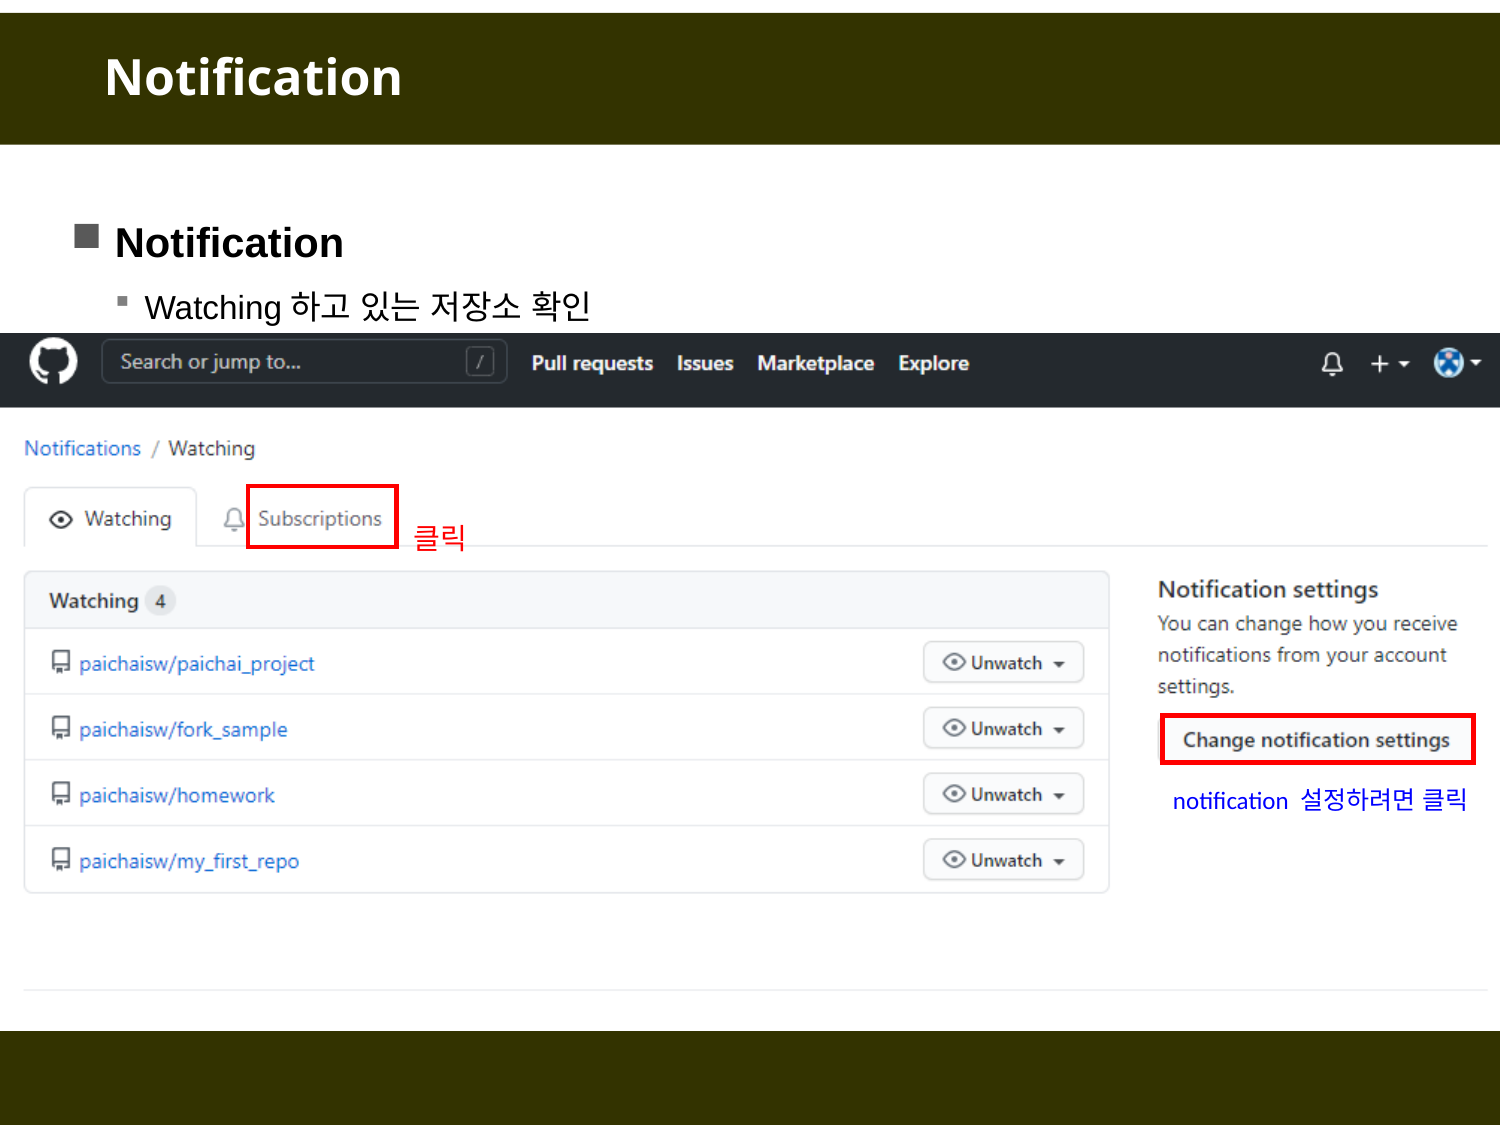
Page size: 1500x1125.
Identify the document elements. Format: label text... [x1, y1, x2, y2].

picture [0, 333, 1500, 1003]
text_box Notification Watching하고 있는 저장소 확인 [56, 183, 1474, 333]
title Notification [88, 31, 1441, 126]
